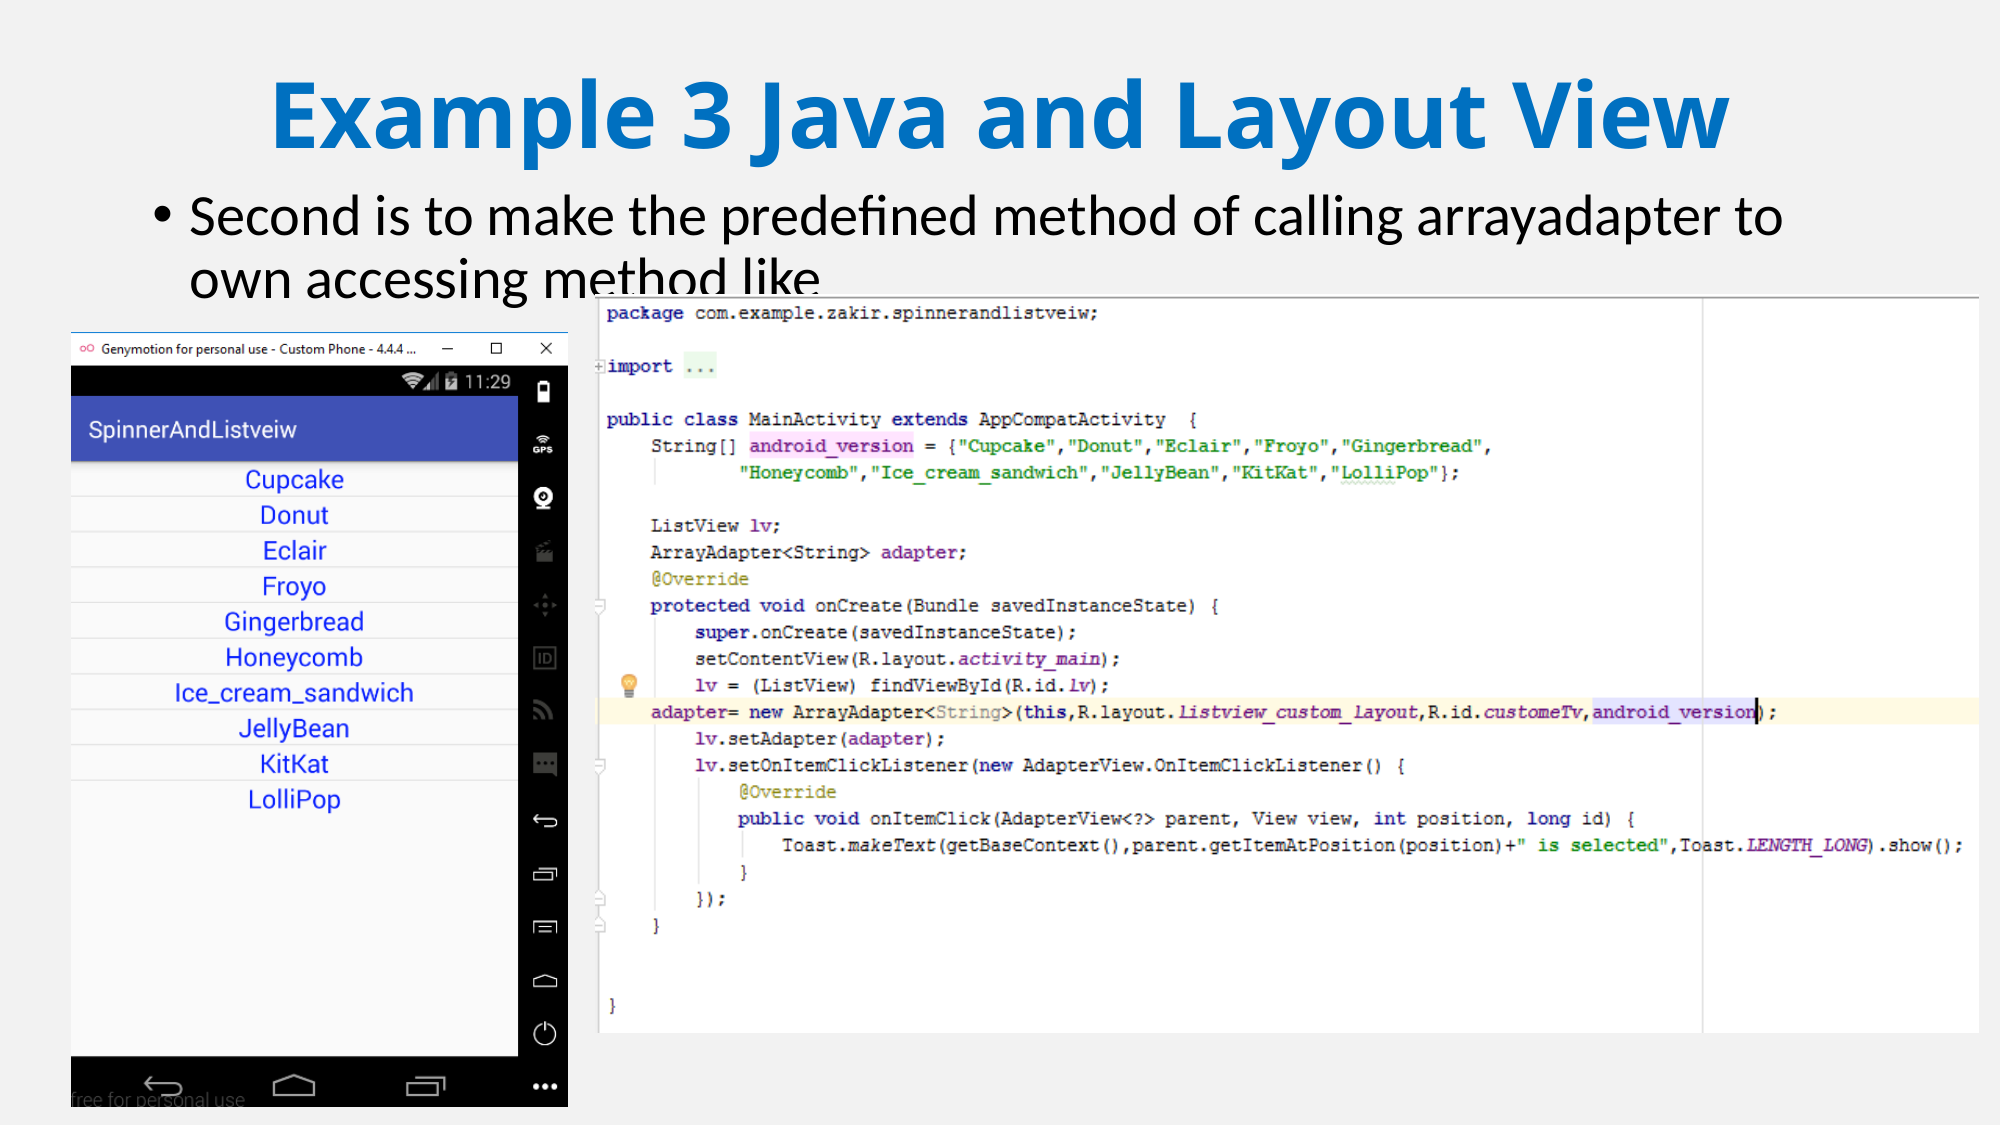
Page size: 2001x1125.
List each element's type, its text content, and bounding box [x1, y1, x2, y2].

picture [71, 332, 568, 1107]
title Example 3 Java and Layout View [137, 59, 1863, 177]
picture [595, 294, 1979, 1033]
list Second is to make the predefined method of calling arrayadapter to own accessing method like [137, 177, 1863, 1014]
